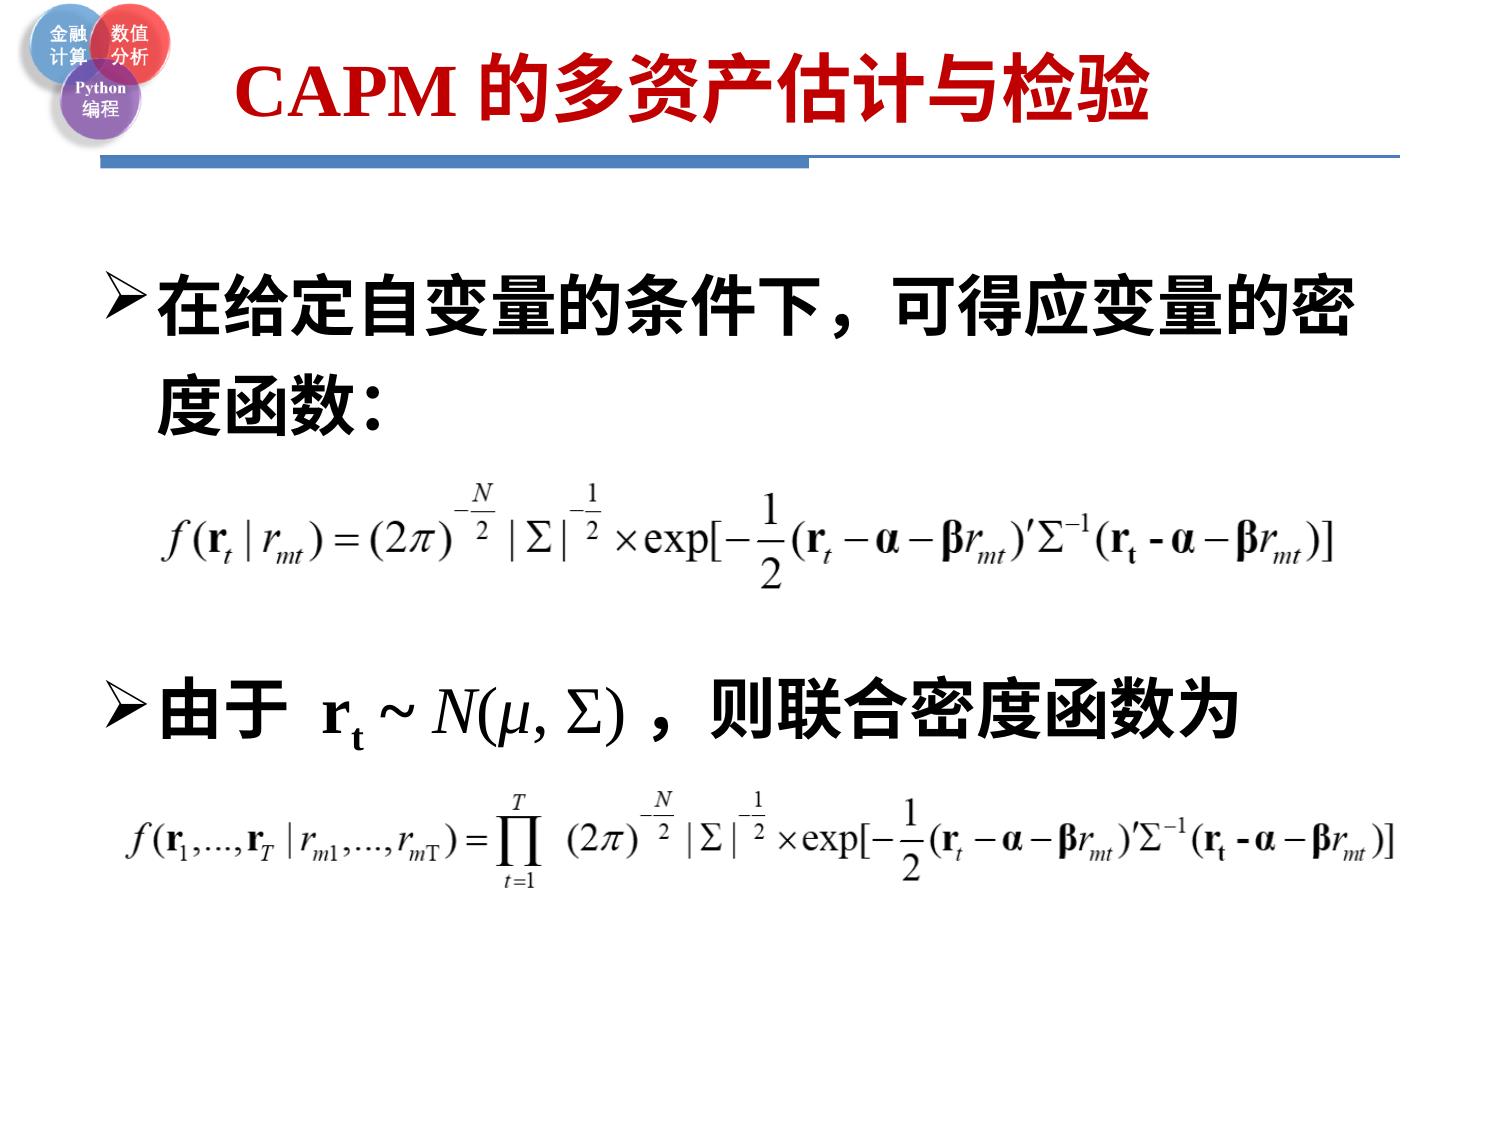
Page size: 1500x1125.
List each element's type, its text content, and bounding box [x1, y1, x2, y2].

picture [152, 479, 1348, 597]
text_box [100, 156, 1400, 169]
picture [17, 0, 172, 154]
title CAPM的多资产估计与检验 [218, 31, 1211, 141]
list 在给定自变量的条件下，可得应变量的密度函数： 由于 rt ~ N(μ, Σ)，则联合密度函数为 [85, 235, 1436, 917]
picture [120, 787, 1400, 894]
